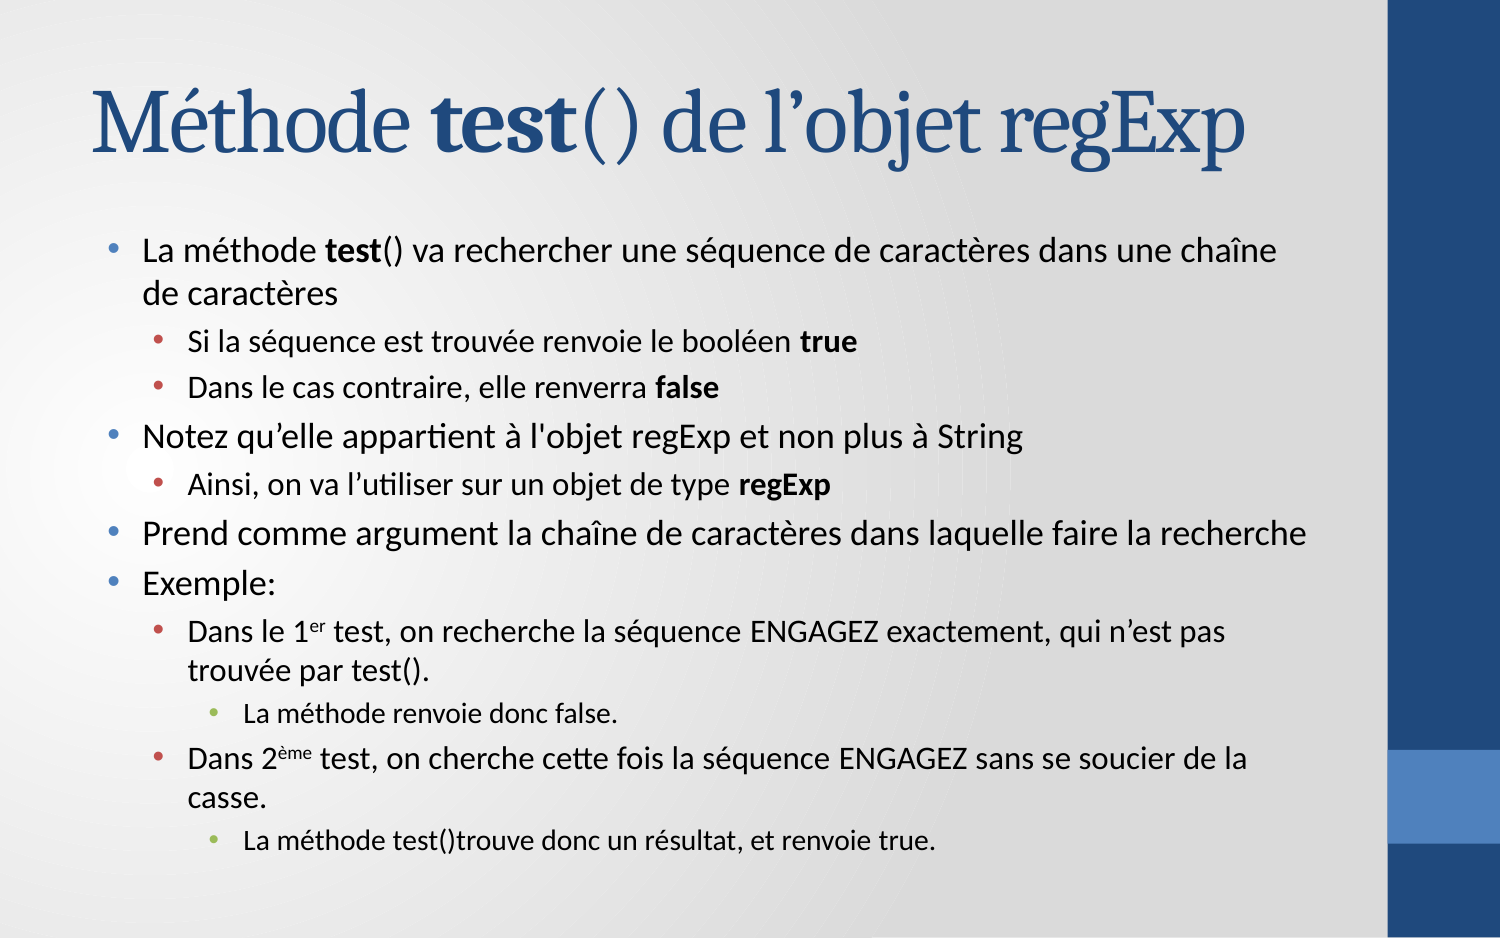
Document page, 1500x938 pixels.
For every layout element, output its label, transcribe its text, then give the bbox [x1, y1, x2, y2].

title Méthode test() de l’objet regExp [75, 37, 1325, 194]
list La méthode test() va rechercher une séquence de caractères dans une chaîne de caractères Si la séquence est trouvée renvoie le booléen true Dans le cas contraire, elle renverra false Notez qu’elle appartient à l'objet regExp et non plus à String Ainsi, on va l’utiliser sur un objet de type regExp Prend comme argument la chaîne de caractères dans laquelle faire la recherche Exemple: Dans le 1er test, on recherche la séquence ENGAGEZ exactement, qui n’est pas trouvée par test(). La méthode renvoie donc false. Dans 2ème test, on cherche cette fois la séquence ENGAGEZ sans se soucier de la casse. La méthode test()trouve donc un résultat, et renvoie true. [75, 218, 1325, 875]
